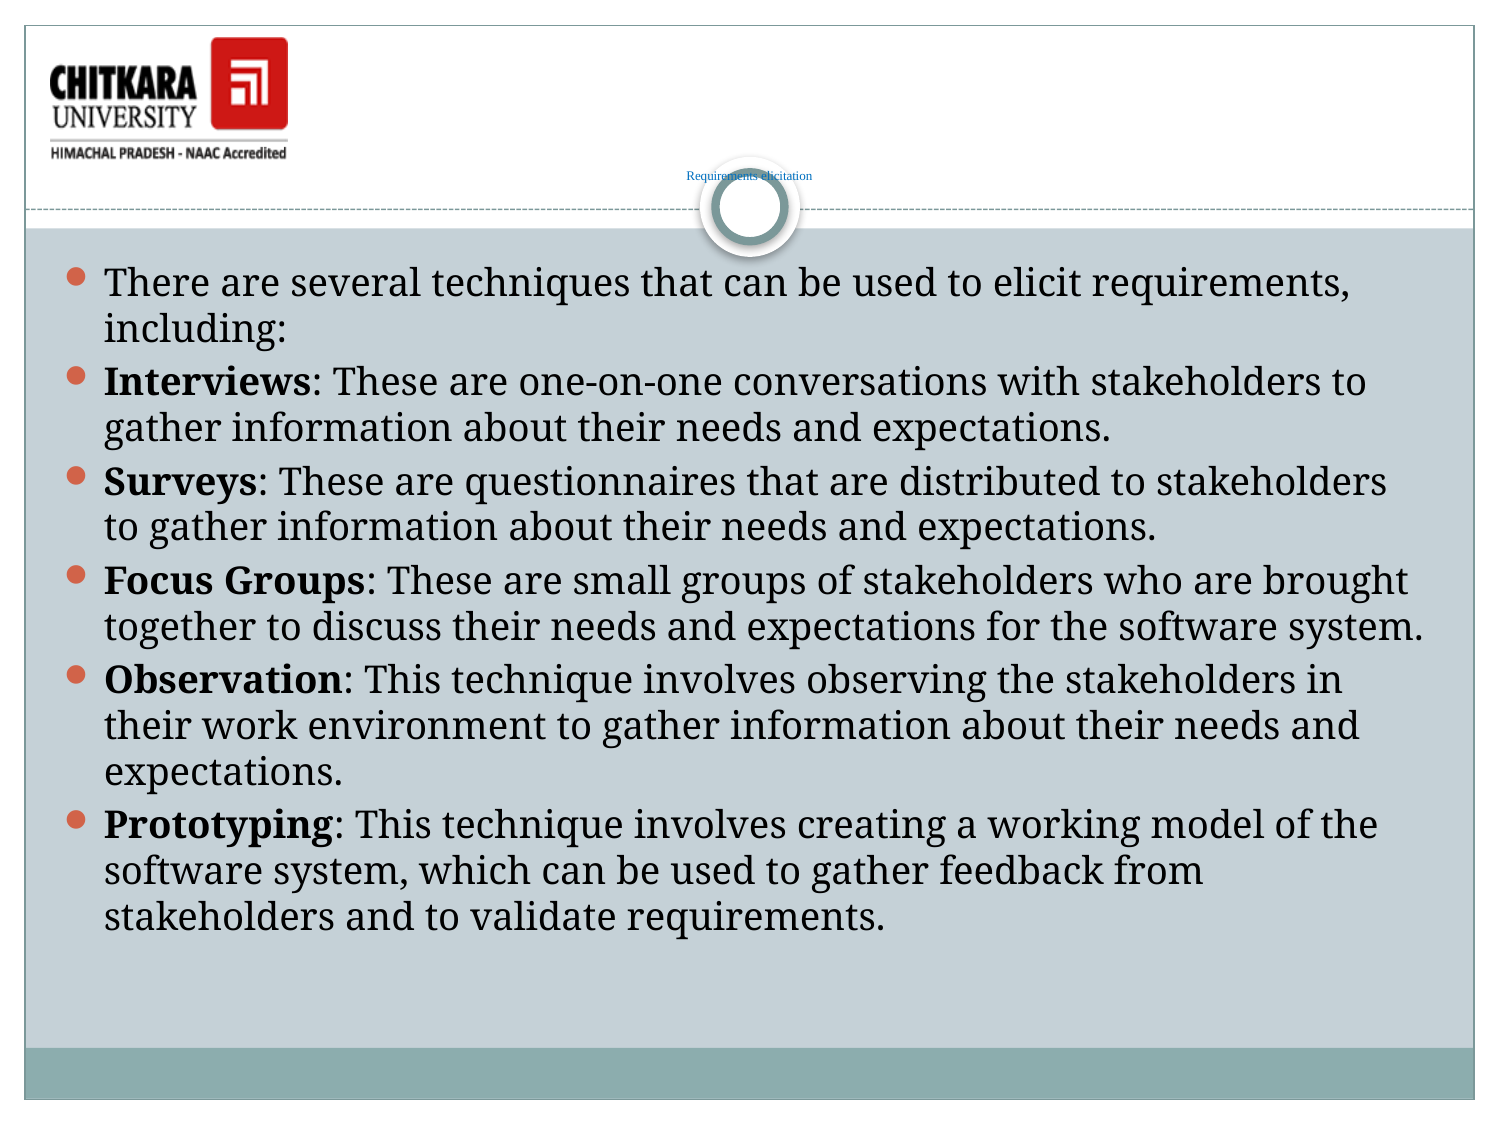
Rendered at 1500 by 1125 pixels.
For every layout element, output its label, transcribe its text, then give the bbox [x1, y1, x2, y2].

list There are several techniques that can be used to elicit requirements, including: Interviews: These are one-on-one conversations with stakeholders to gather information about their needs and expectations. Surveys: These are questionnaires that are distributed to stakeholders to gather information about their needs and expectations. Focus Groups: These are small groups of stakeholders who are brought together to discuss their needs and expectations for the software system. Observation: This technique involves observing the stakeholders in their work environment to gather information about their needs and expectations. Prototyping: This technique involves creating a working model of the software system, which can be used to gather feedback from stakeholders and to validate requirements. [49, 250, 1445, 1001]
title Requirements elicitation [49, 82, 1450, 207]
picture [49, 37, 288, 163]
